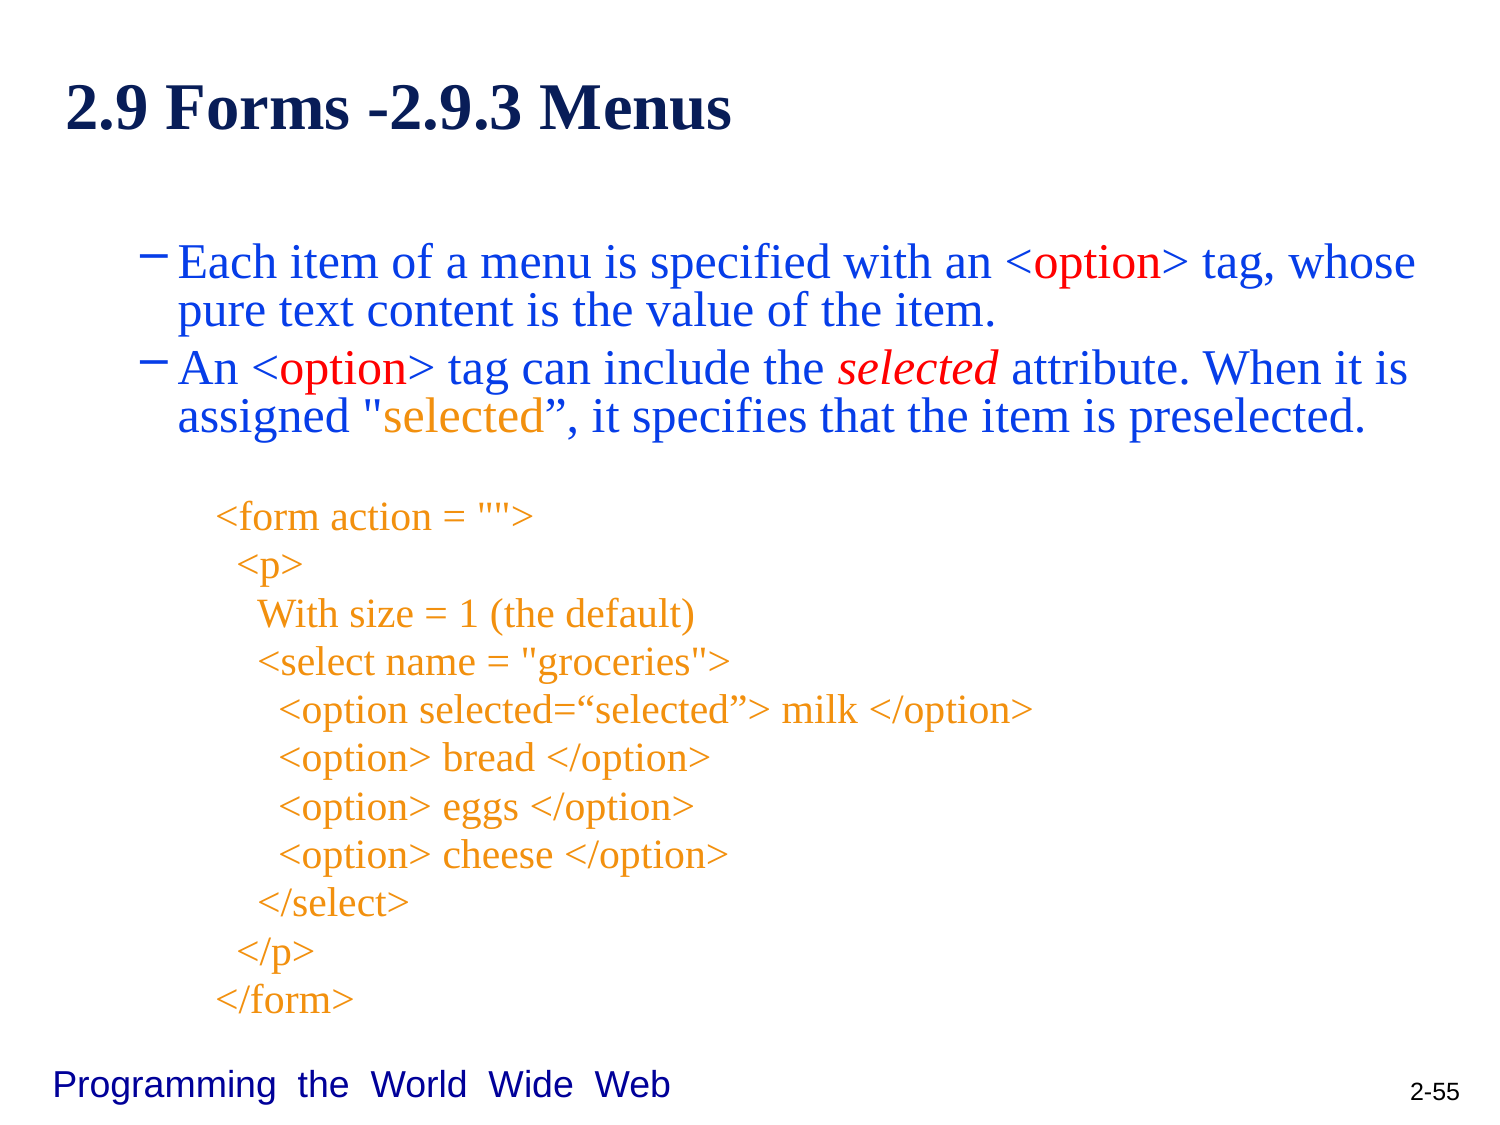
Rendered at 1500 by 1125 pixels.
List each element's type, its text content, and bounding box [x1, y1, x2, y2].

list Each item of a menu is specified with an <option> tag, whose pure text content is the value of the item. An <option> tag can include the selected attribute. When it is assigned "selected”, it specifies that the item is preselected. <form action = ""> <p> With size = 1 (the default) <select name = "groceries"> <option selected=“selected”> milk </option> <option> bread </option> <option> eggs </option> <option> cheese </option> </select> </p> </form> [50, 162, 1463, 1050]
title 2.9 Forms -2.9.3 Menus [50, 49, 1463, 150]
